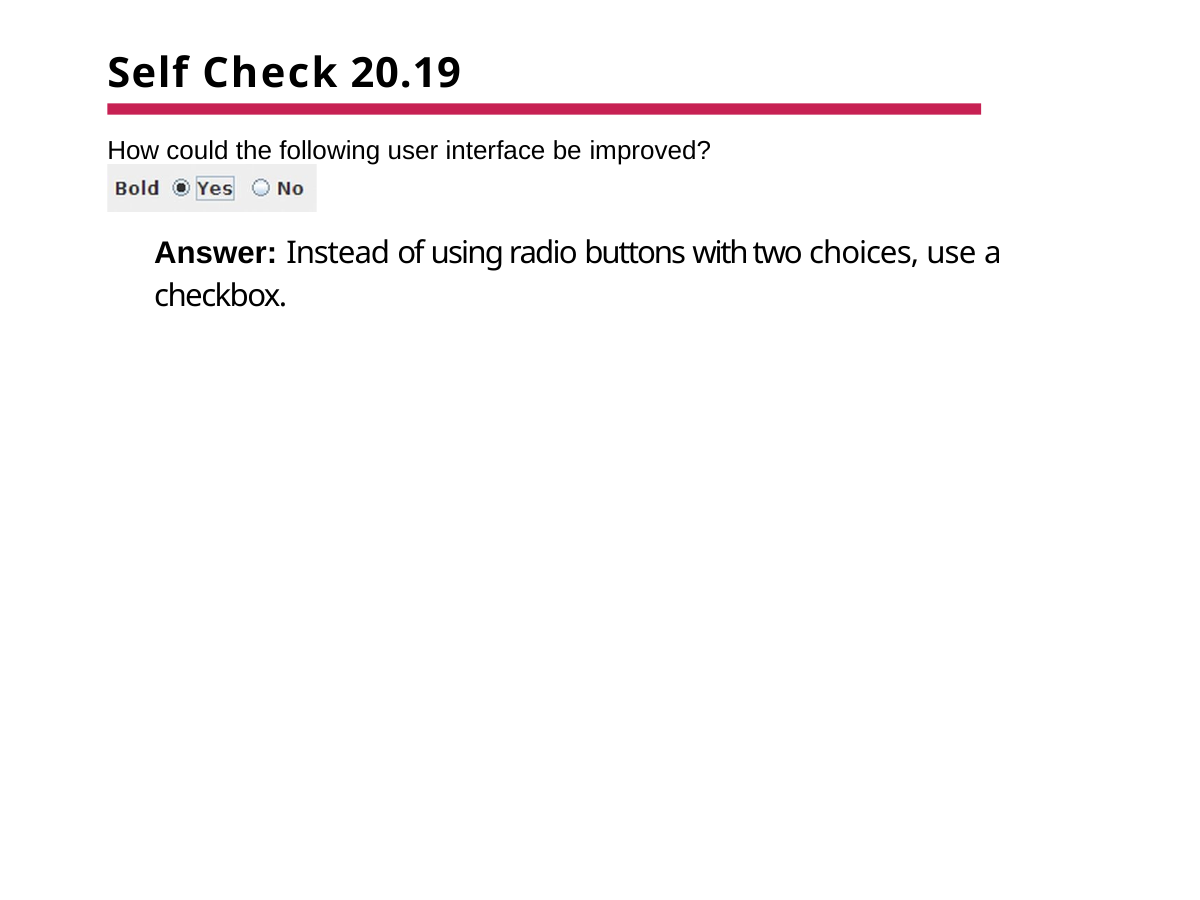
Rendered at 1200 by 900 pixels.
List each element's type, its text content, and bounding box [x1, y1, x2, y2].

text_box How could the following user interface be improved? Answer: Instead of using radio buttons with two choices, use a checkbox. [105, 133, 1029, 313]
title Self Check 20.19 [105, 45, 1095, 196]
